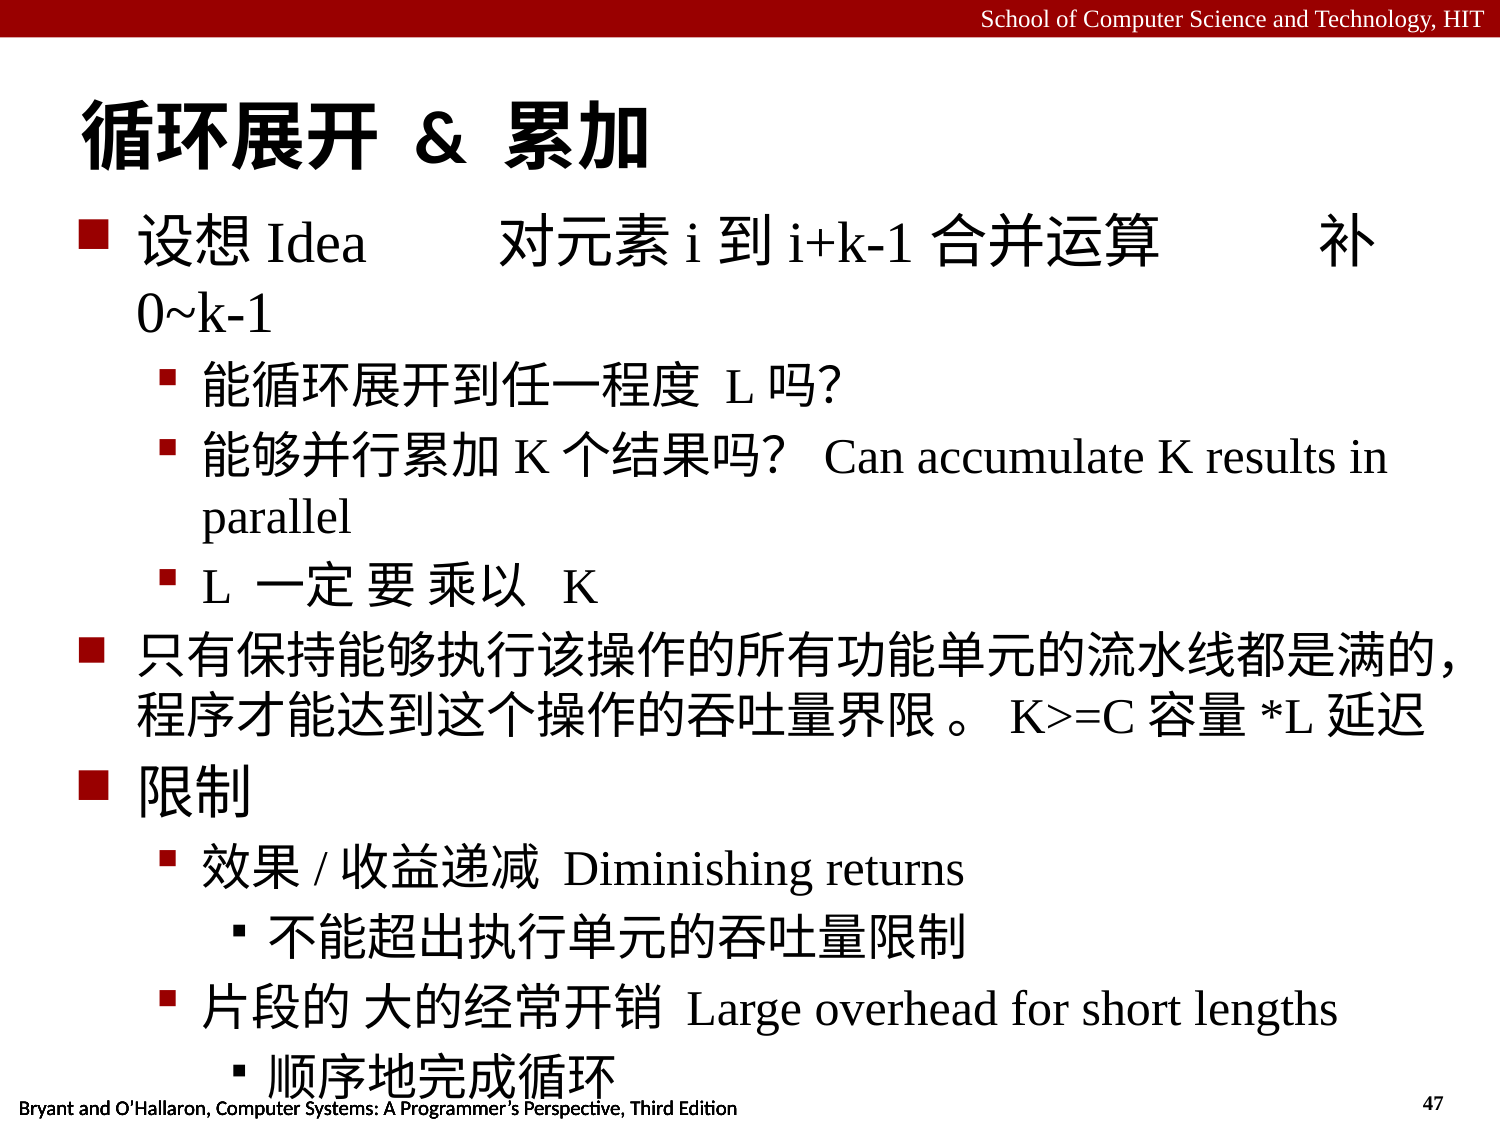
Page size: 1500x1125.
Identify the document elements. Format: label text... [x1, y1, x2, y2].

list 设想Idea 对元素i到i+k-1合并运算 补0~k-1 能循环展开到任一程度 L吗？ 能够并行累加K个结果吗？Can accumulate K results in parallel L 一定 要 乘以 K 只有保持能够执行该操作的所有功能单元的流水线都是满的，程序才能达到这个操作的吞吐量界限 。K>=C容量*L延迟 限制 效果/收益递减 Diminishing returns 不能超出执行单元的吞吐量限制 片段的 大的经常开销 Large overhead for short lengths 顺序地完成循环 [64, 196, 1476, 1101]
title 循环展开 & 累加 [64, 71, 1500, 197]
